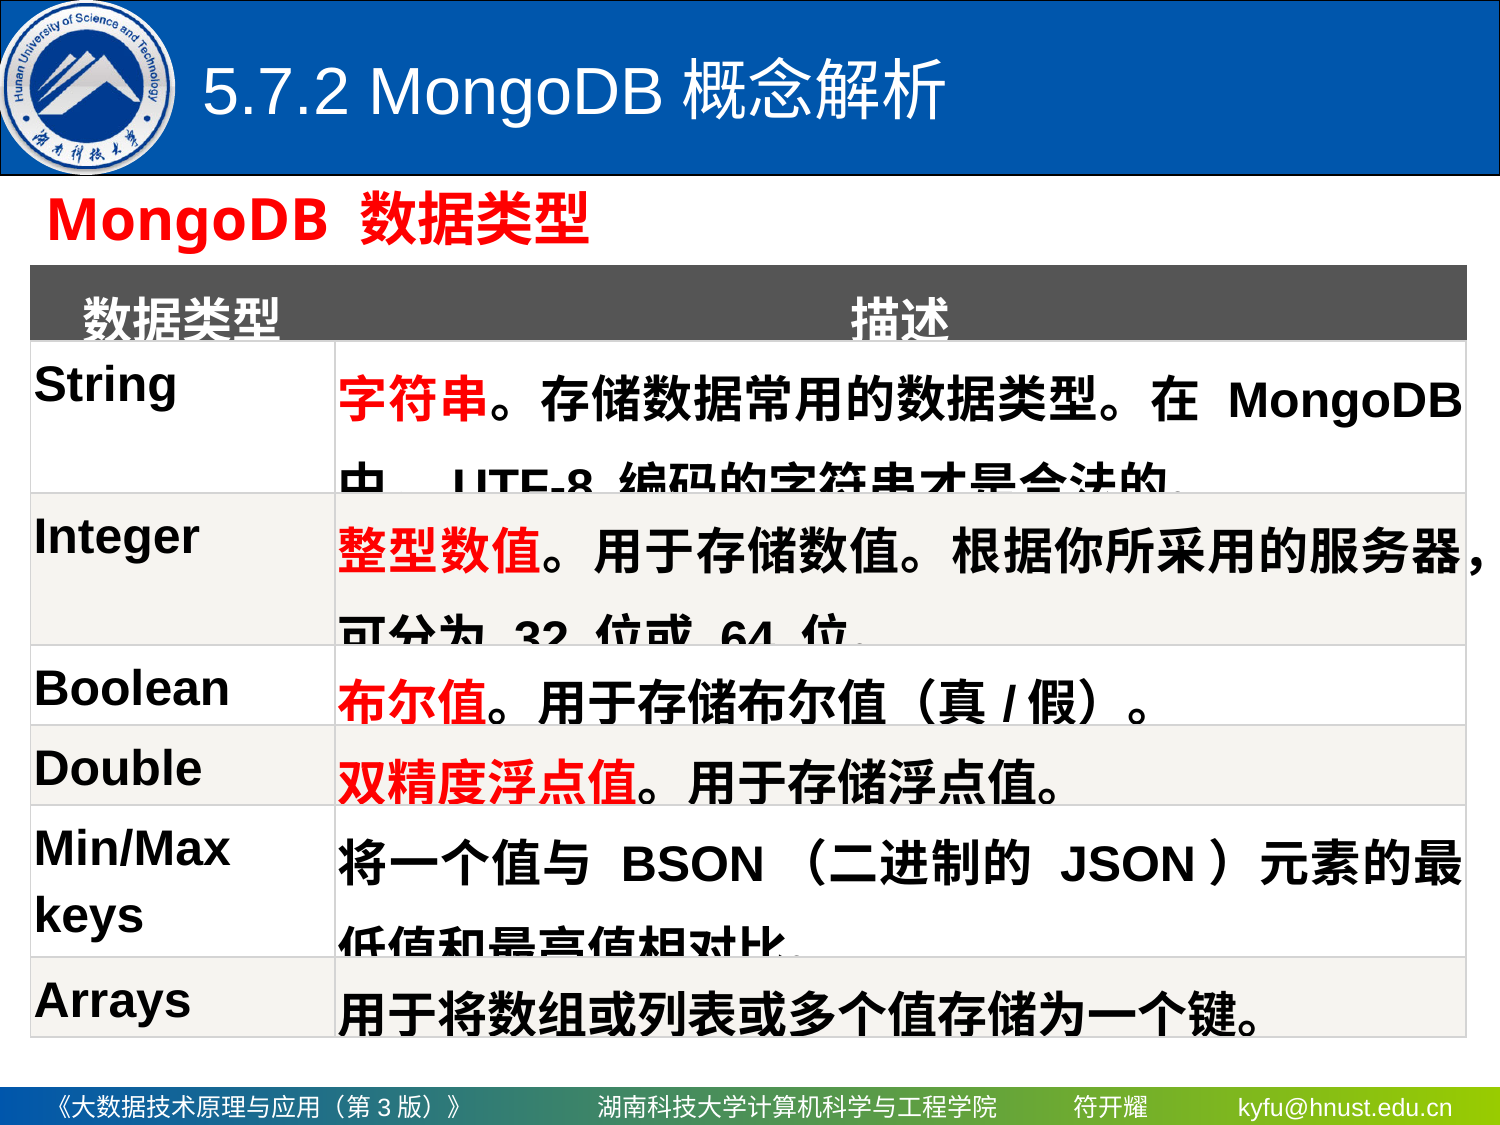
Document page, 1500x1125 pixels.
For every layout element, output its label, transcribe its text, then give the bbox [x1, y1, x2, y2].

table_cell 布尔值。用于存储布尔值（真/假）。 [336, 646, 1465, 724]
table_cell Min/Max keys [31, 806, 334, 956]
table_cell 整型数值。用于存储数值。根据你所采用的服务器，可分为 32 位或 64 位。 [336, 494, 1465, 644]
table_header 描述 [336, 266, 1465, 340]
table_cell 双精度浮点值。用于存储浮点值。 [336, 726, 1465, 804]
table_cell 用于将数组或列表或多个值存储为一个键。 [336, 958, 1465, 1036]
title 5.7.2 MongoDB概念解析 [187, 12, 1500, 163]
table_cell 将一个值与 BSON（二进制的 JSON）元素的最低值和最高值相对比。 [336, 806, 1465, 956]
table_cell String [31, 342, 334, 492]
table_cell Double [31, 726, 334, 804]
table_cell Boolean [31, 646, 334, 724]
text_box MongoDB 数据类型 [30, 174, 1467, 260]
table_header 数据类型 [31, 266, 334, 340]
table_cell Integer [31, 494, 334, 644]
picture [0, 0, 176, 174]
table_cell 字符串。存储数据常用的数据类型。在 MongoDB 中，UTF-8 编码的字符串才是合法的。 [336, 342, 1465, 492]
table_cell Arrays [31, 958, 334, 1036]
